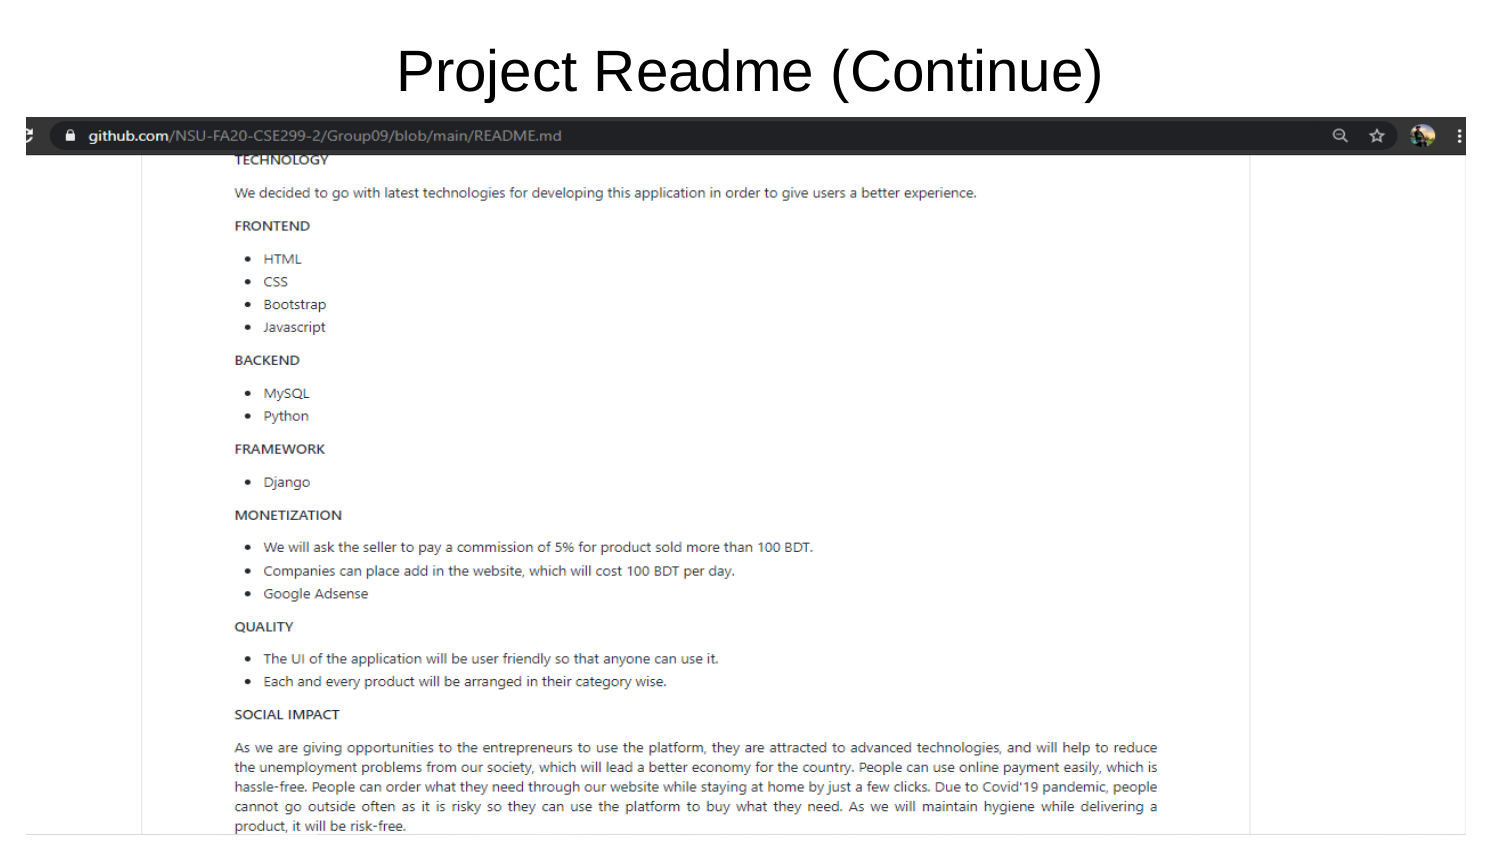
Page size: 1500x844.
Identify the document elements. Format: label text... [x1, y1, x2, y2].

picture [25, 117, 1466, 835]
title Project Readme (Continue) [51, 18, 1449, 116]
